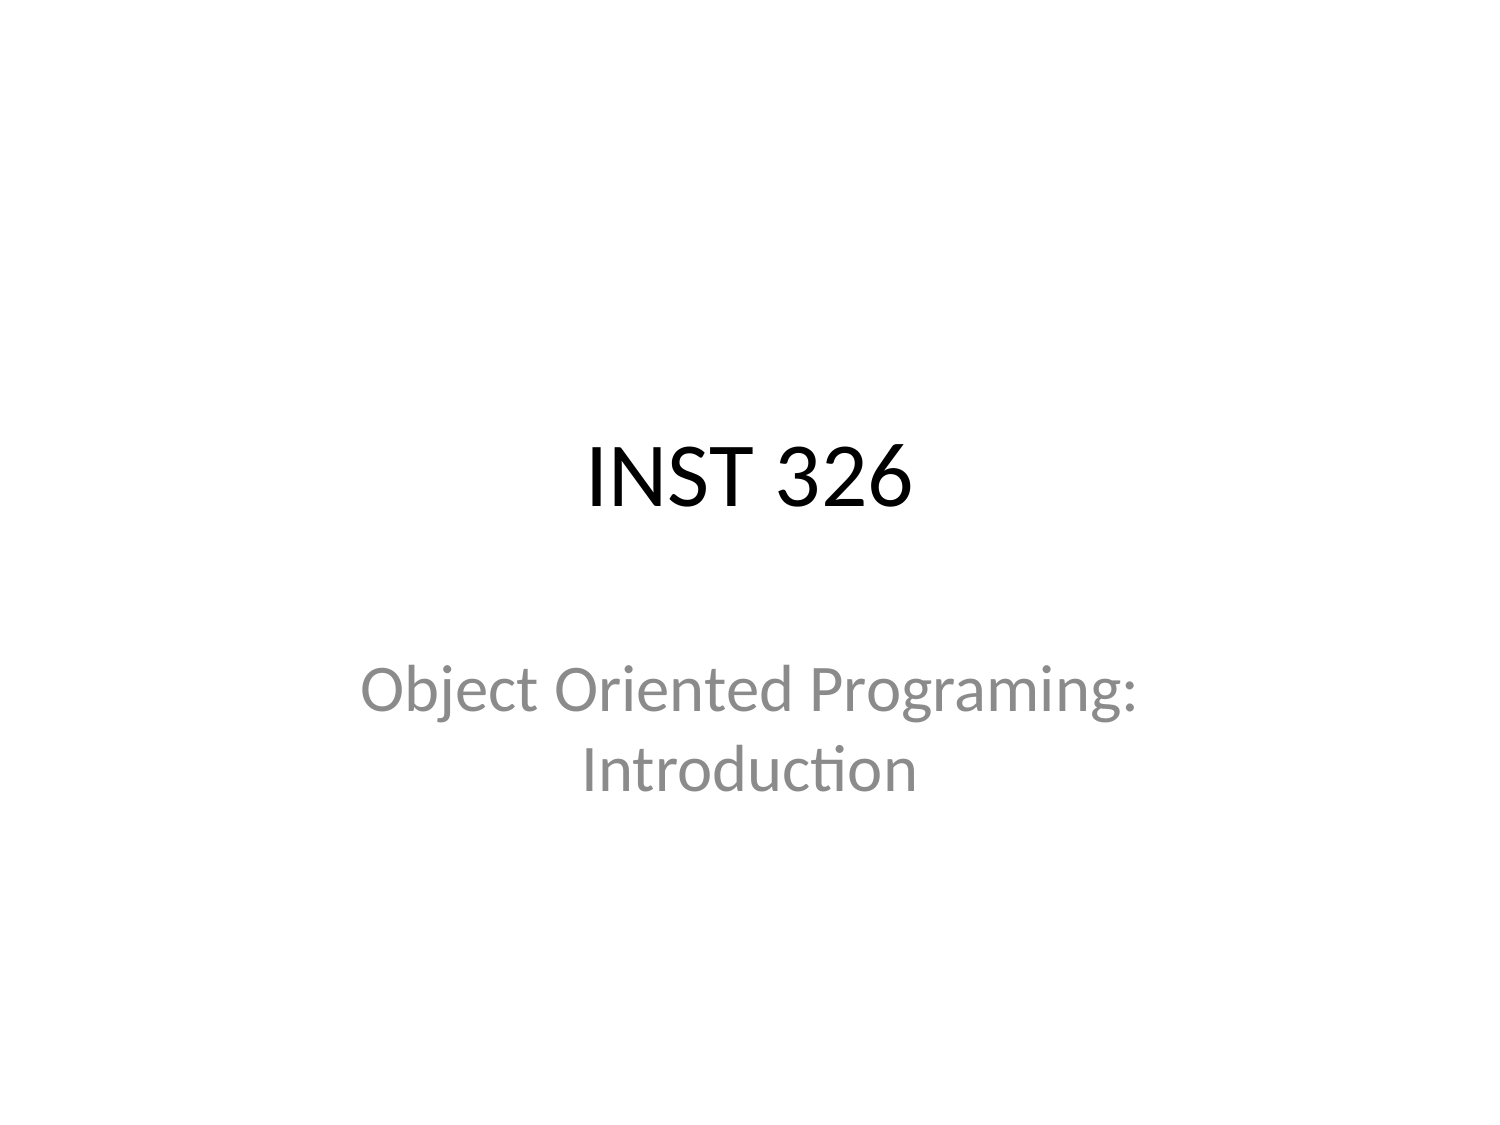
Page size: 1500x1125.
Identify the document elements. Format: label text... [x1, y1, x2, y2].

subtitle Object Oriented Programing: Introduction [225, 637, 1275, 925]
title INST 326 [112, 349, 1388, 591]
